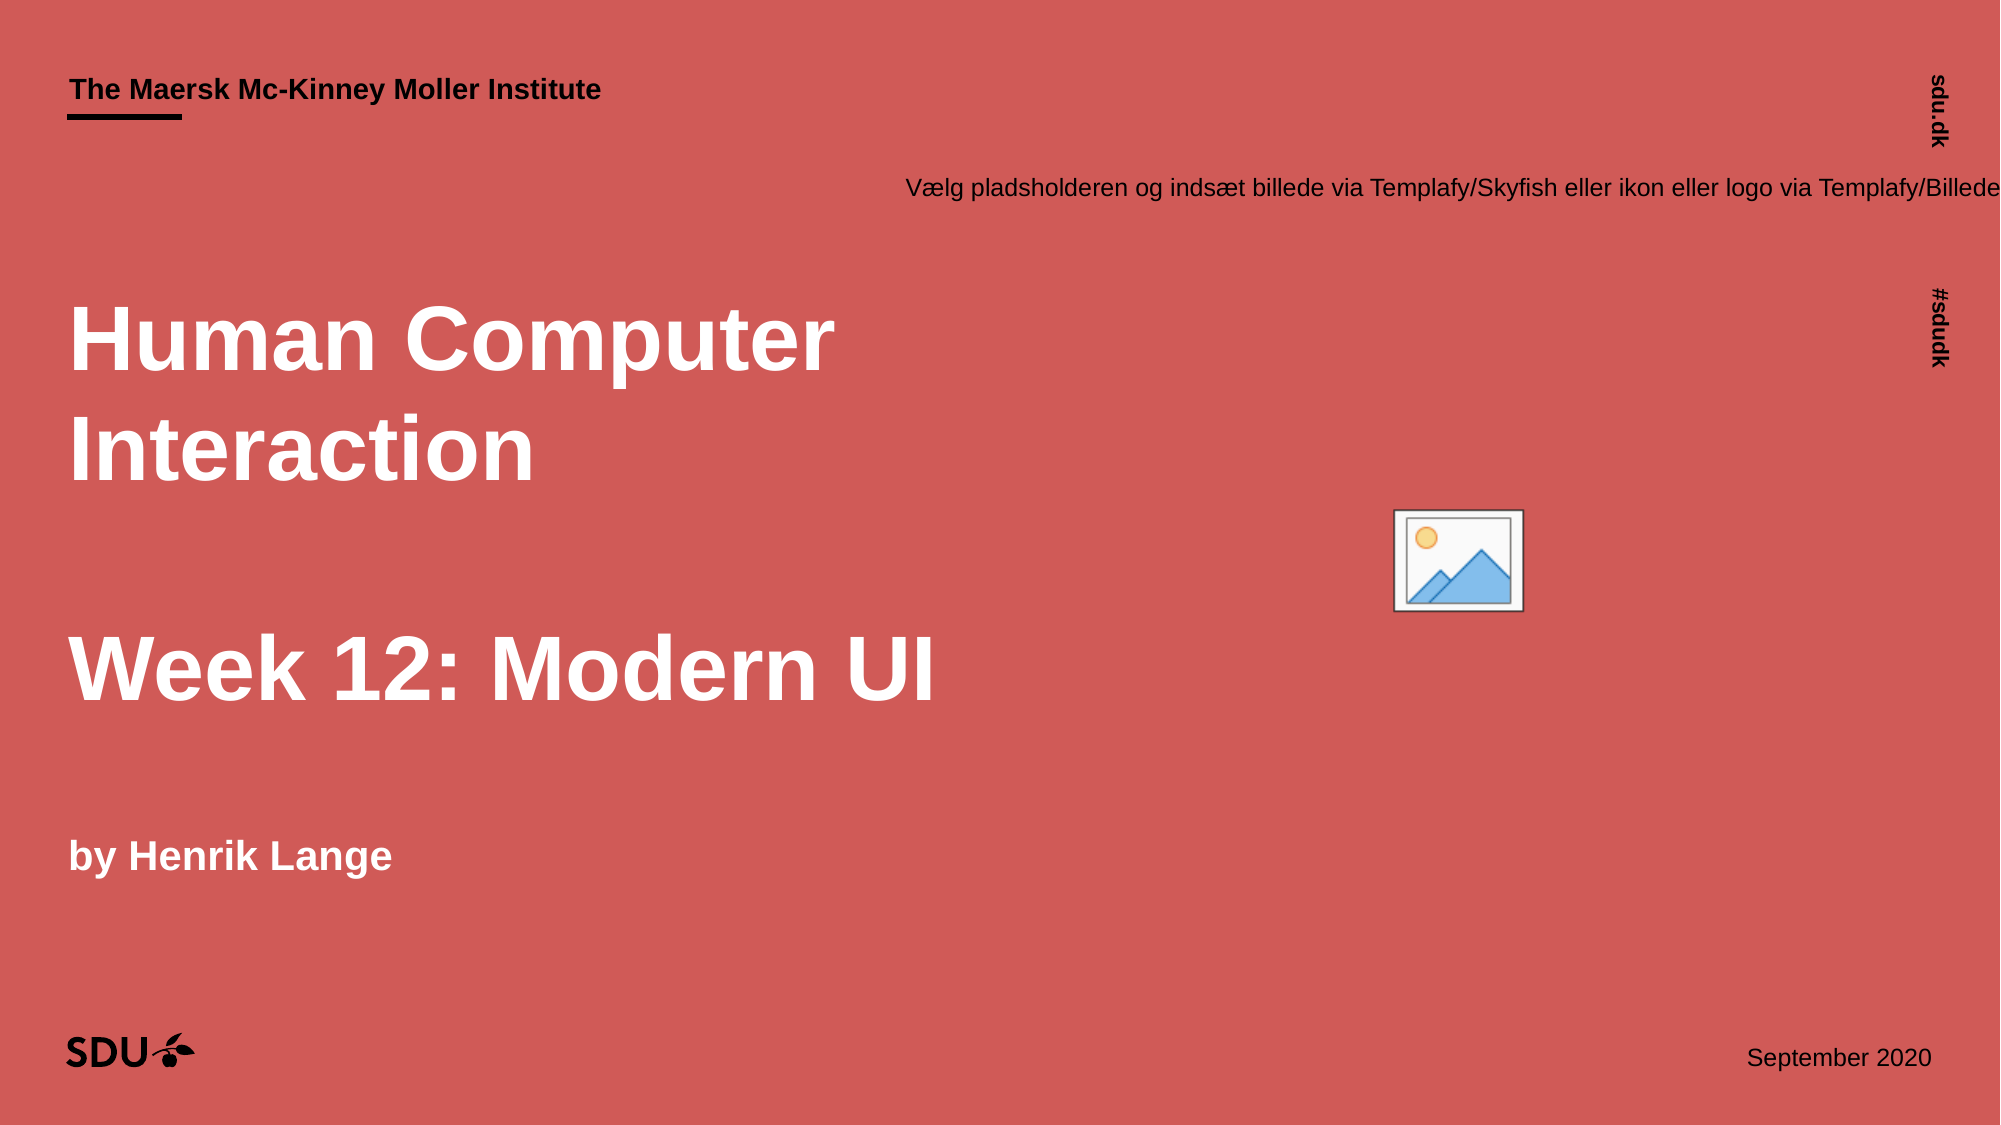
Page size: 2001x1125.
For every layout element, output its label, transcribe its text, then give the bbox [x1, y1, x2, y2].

picture [1052, 164, 1865, 959]
title Human Computer Interaction Week 12: Modern UI by Henrik Lange [68, 278, 949, 959]
